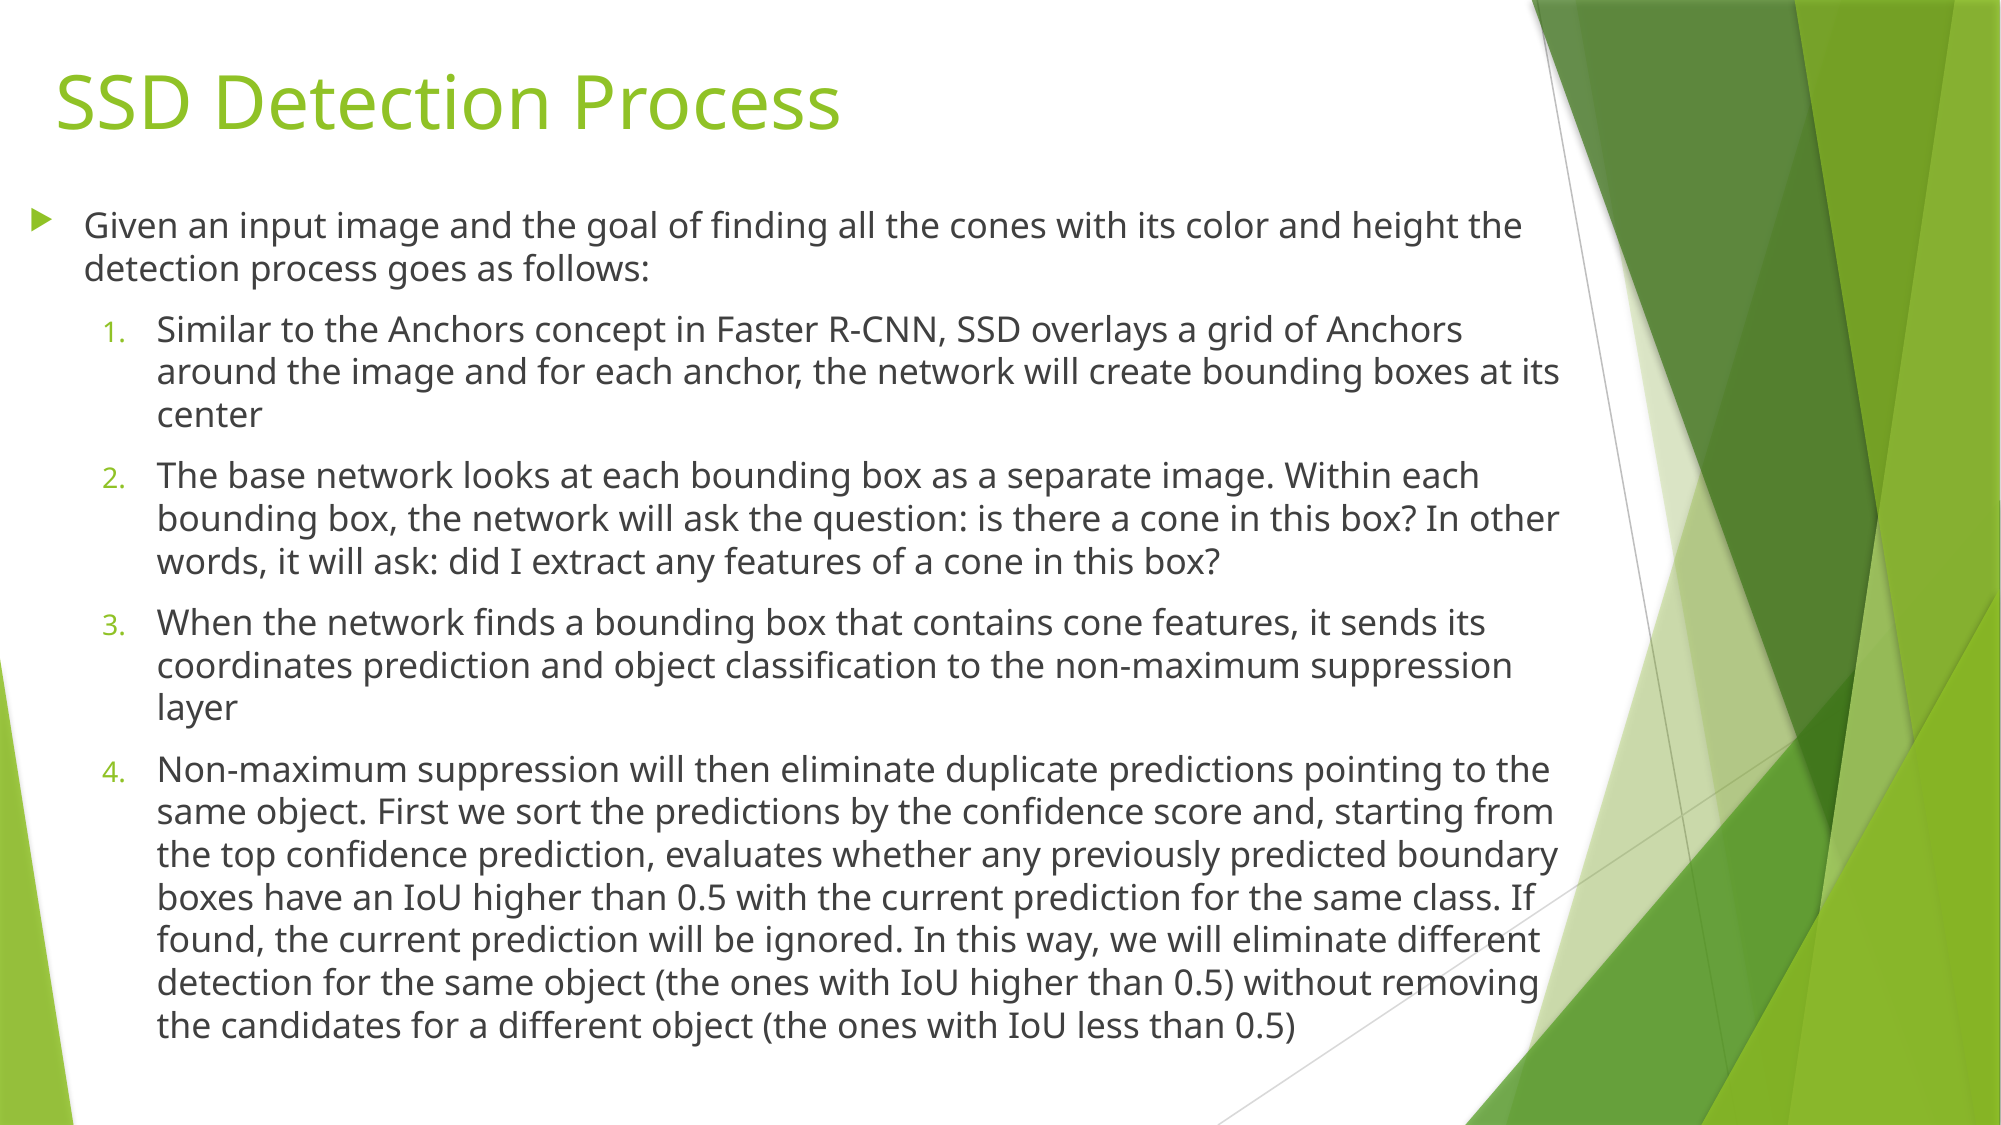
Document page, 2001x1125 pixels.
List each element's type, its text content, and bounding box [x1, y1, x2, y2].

title SSD Detection Process [40, 46, 1438, 155]
list Given an input image and the goal of finding all the cones with its color and height the detection process goes as follows: Similar to the Anchors concept in Faster R-CNN, SSD overlays a grid of Anchors around the image and for each anchor, the network will create bounding boxes at its center The base network looks at each bounding box as a separate image. Within each bounding box, the network will ask the question: is there a cone in this box? In other words, it will ask: did I extract any features of a cone in this box? When the network finds a bounding box that contains cone features, it sends its coordinates prediction and object classification to the non-maximum suppression layer Non-maximum suppression will then eliminate duplicate predictions pointing to the same object. First we sort the predictions by the confidence score and, starting from the top confidence prediction, evaluates whether any previously predicted boundary boxes have an IoU higher than 0.5 with the current prediction for the same class. If found, the current prediction will be ignored. In this way, we will eliminate different detection for the same object (the ones with IoU higher than 0.5) without removing the candidates for a different object (the ones with IoU less than 0.5) [14, 195, 1588, 1064]
